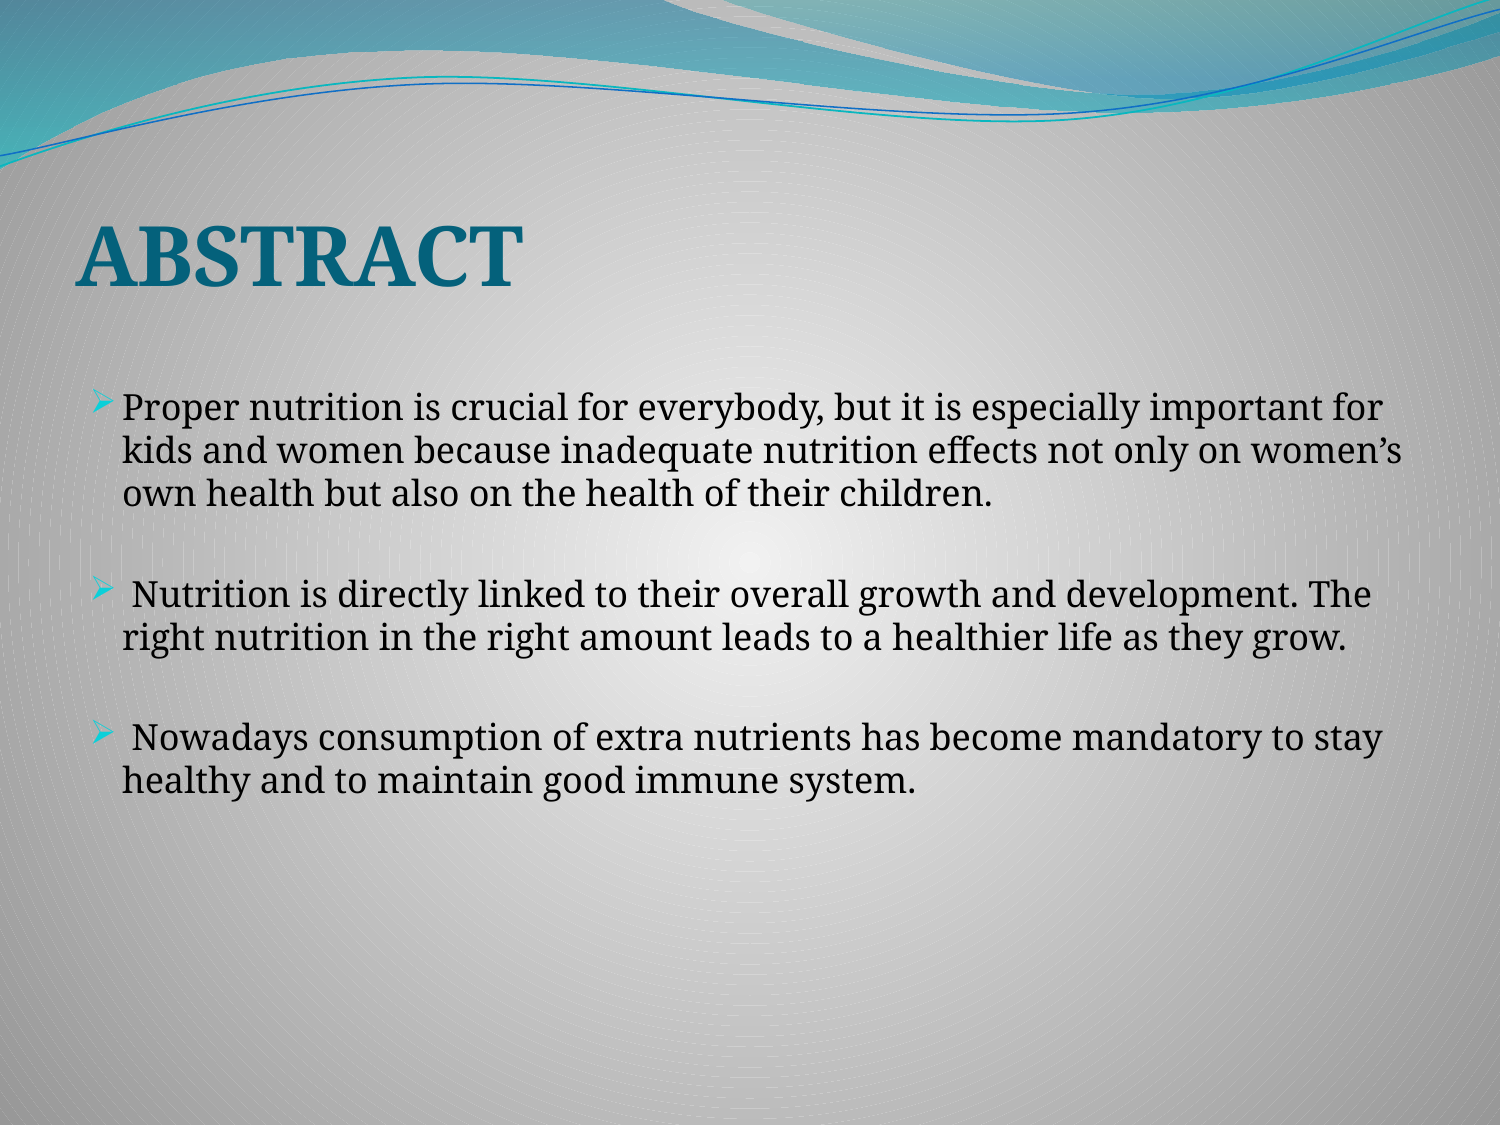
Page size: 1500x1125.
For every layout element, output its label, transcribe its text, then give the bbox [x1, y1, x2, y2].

title ABSTRACT [75, 115, 1425, 303]
list Proper nutrition is crucial for everybody, but it is especially important for kids and women because inadequate nutrition effects not only on women’s own health but also on the health of their children. Nutrition is directly linked to their overall growth and development. The right nutrition in the right amount leads to a healthier life as they grow. Nowadays consumption of extra nutrients has become mandatory to stay healthy and to maintain good immune system. [75, 317, 1425, 1038]
